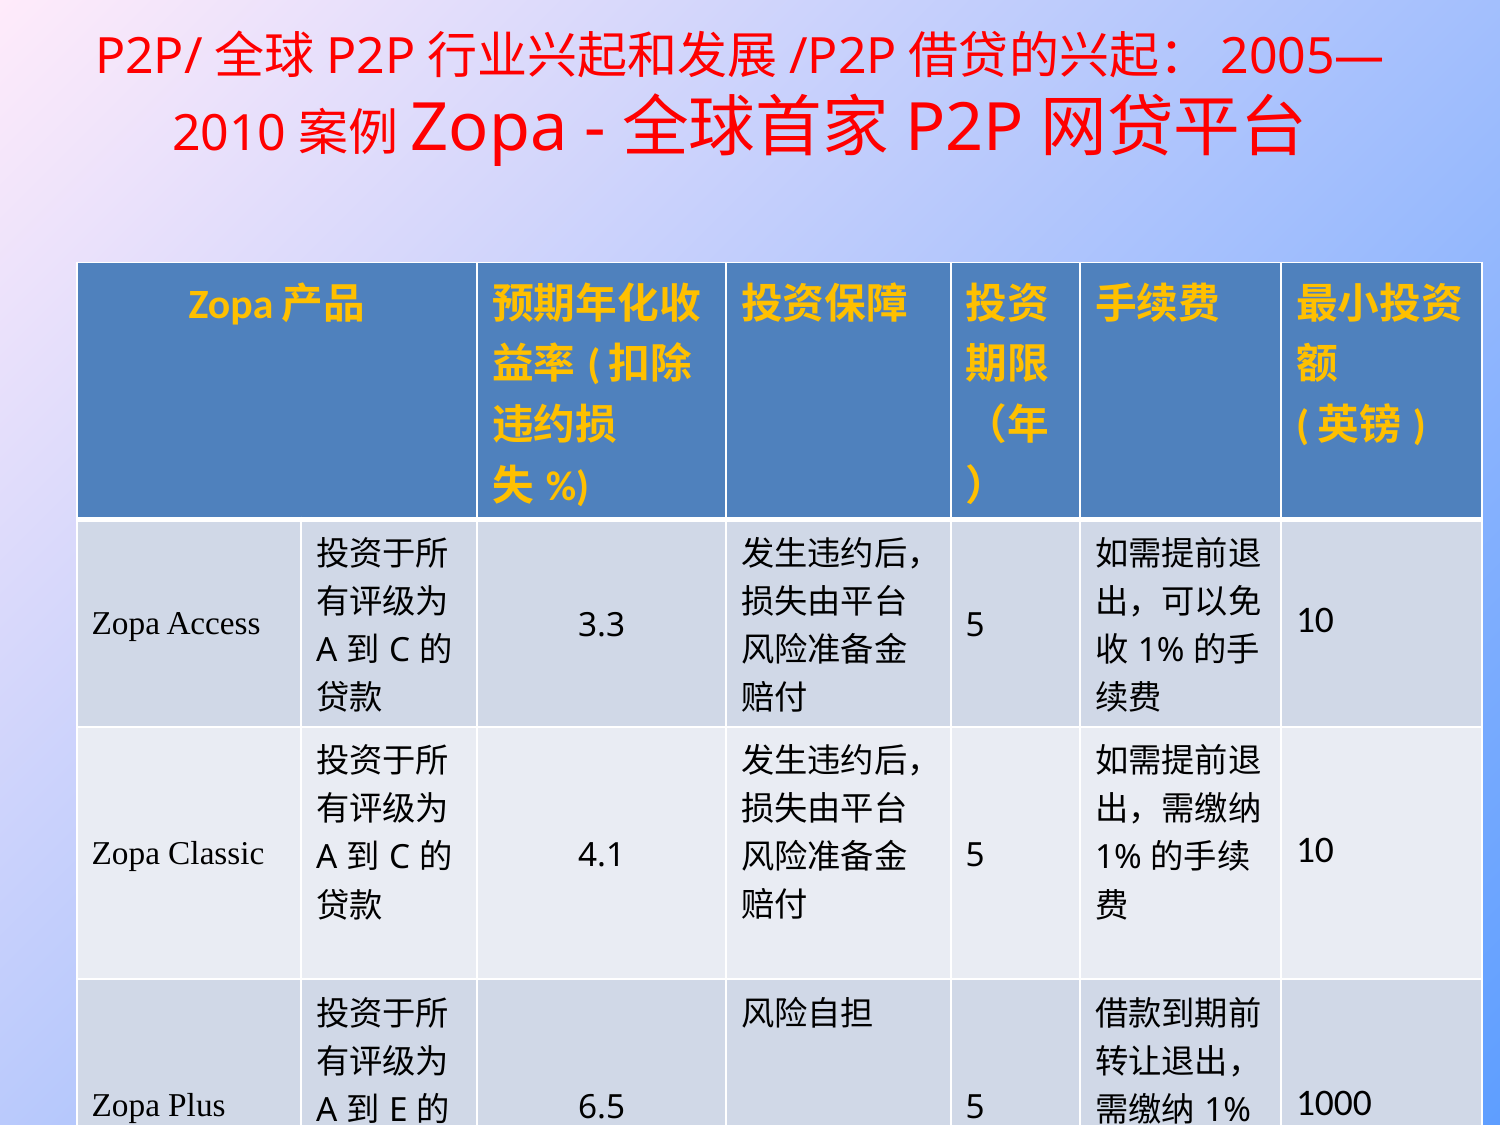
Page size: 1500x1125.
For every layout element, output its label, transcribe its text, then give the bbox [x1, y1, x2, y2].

table_cell 风险自担 [727, 980, 950, 1125]
table_header 预期年化收益率(扣除违约损失%) [478, 263, 725, 517]
table_cell 5 [952, 980, 1079, 1125]
table_cell 借款到期前转让退出，需缴纳1%的手续费 [1081, 980, 1280, 1125]
table_cell 投资于所有评级为A到C的贷款 [302, 522, 476, 726]
table_cell 5 [952, 522, 1079, 726]
table_cell 10 [1282, 522, 1481, 726]
table_cell 如需提前退出，可以免收1%的手续费 [1081, 522, 1280, 726]
table_cell 投资于所有评级为A到E的贷款 [302, 980, 476, 1125]
title P2P/全球P2P行业兴起和发展/P2P借贷的兴起：2005—2010案例Zopa -全球首家P2P网贷平台 [64, 0, 1415, 188]
table_cell Zopa Plus [78, 980, 300, 1125]
table_cell 3.3 [478, 522, 725, 726]
table_cell 投资于所有评级为A到C的贷款 [302, 728, 476, 978]
table_cell Zopa Access [78, 522, 300, 726]
table_cell 6.5 [478, 980, 725, 1125]
table_header Zopa产品 [78, 263, 476, 517]
table_header 手续费 [1081, 263, 1280, 517]
table_cell 如需提前退出，需缴纳1%的手续费 [1081, 728, 1280, 978]
table_cell 10 [1282, 728, 1481, 978]
table_cell 1000 [1282, 980, 1481, 1125]
table_cell 发生违约后，损失由平台风险准备金赔付 [727, 728, 950, 978]
table_cell 发生违约后，损失由平台风险准备金赔付 [727, 522, 950, 726]
table_header 投资保障 [727, 263, 950, 517]
table_header 最小投资额 (英镑) [1282, 263, 1481, 517]
table_header 投资期限（年） [952, 263, 1079, 517]
table_cell Zopa Classic [78, 728, 300, 978]
table_cell 4.1 [478, 728, 725, 978]
table_cell 5 [952, 728, 1079, 978]
